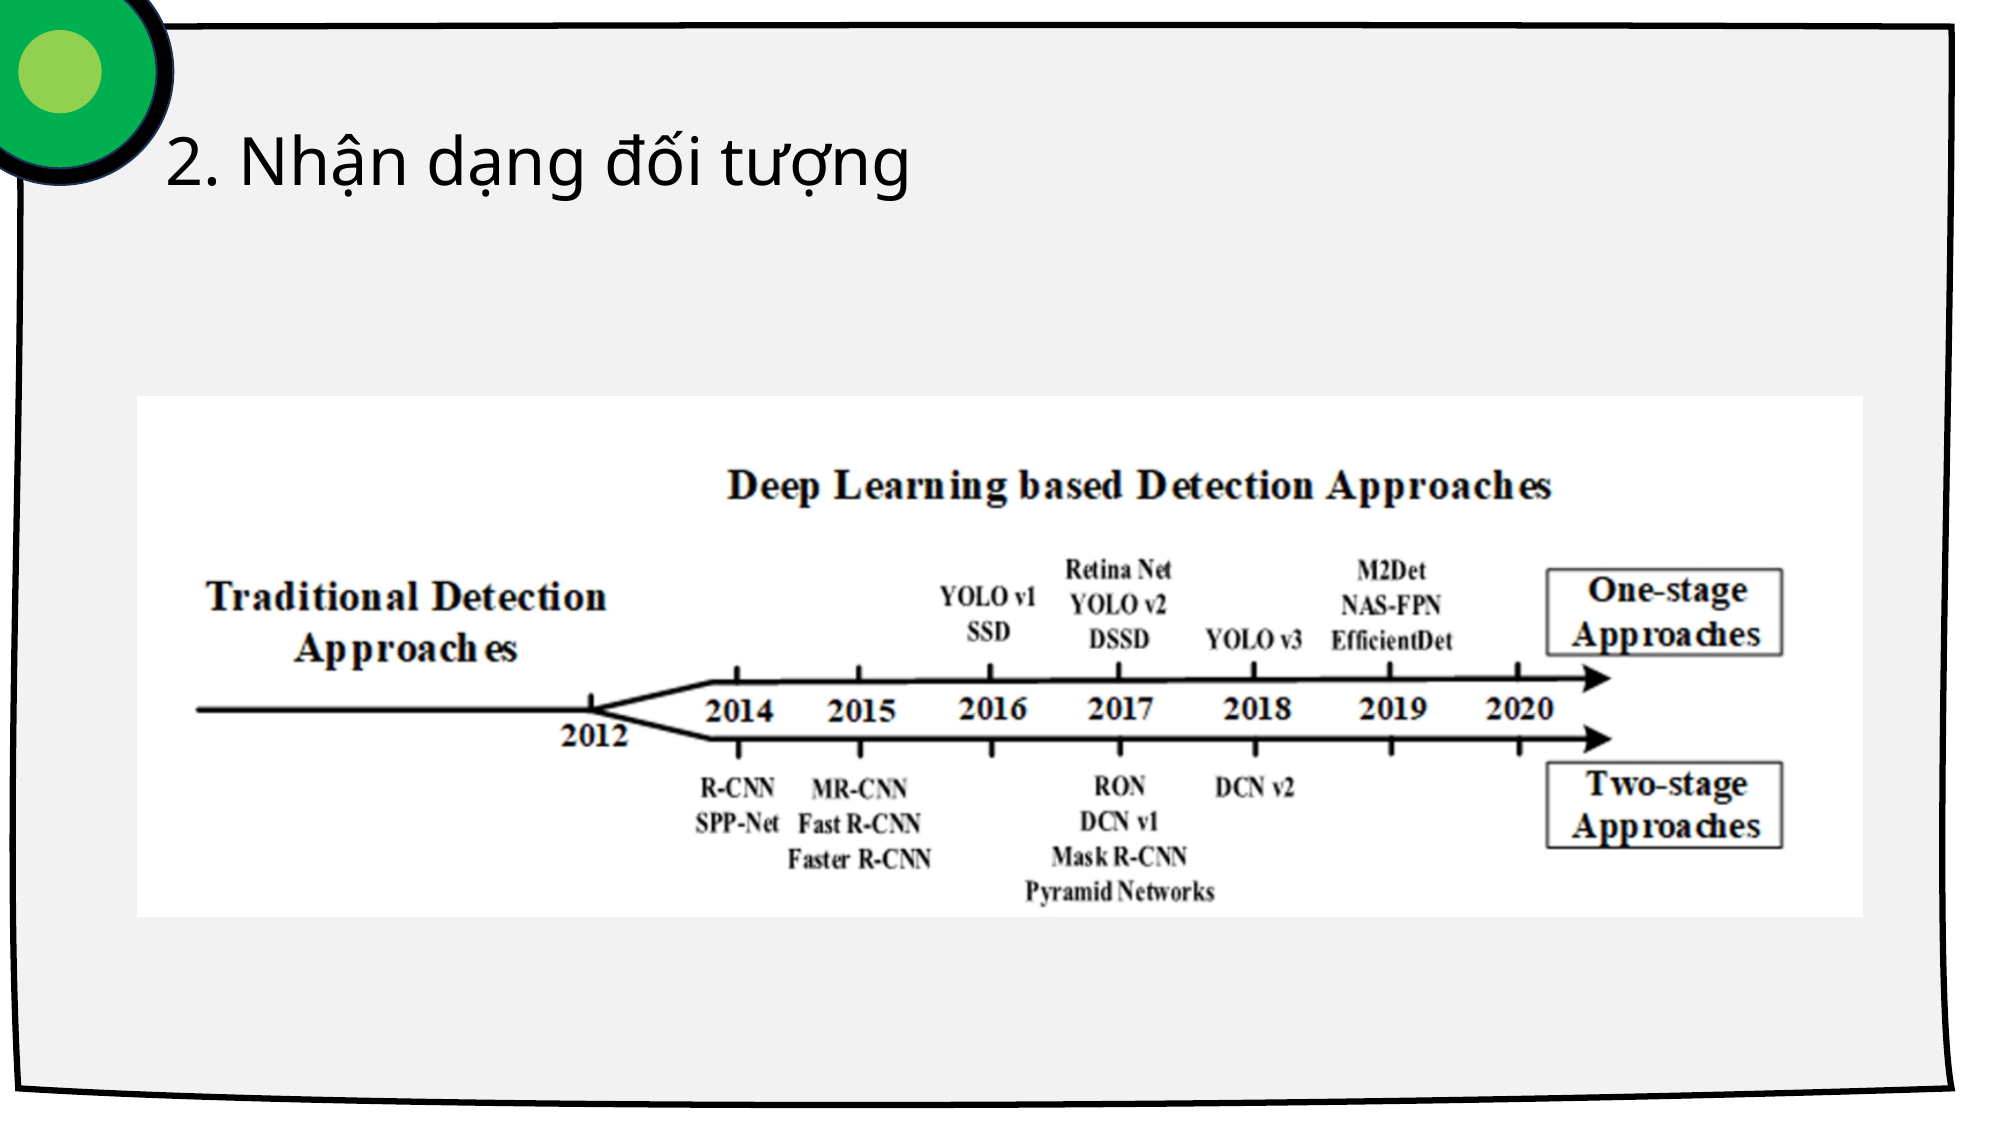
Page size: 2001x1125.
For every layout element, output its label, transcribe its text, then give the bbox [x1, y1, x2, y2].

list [137, 396, 1863, 917]
text_box [11, 23, 1953, 1107]
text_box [0, 0, 174, 185]
text_box 2. Nhận dạng đối tượng [150, 111, 1338, 207]
